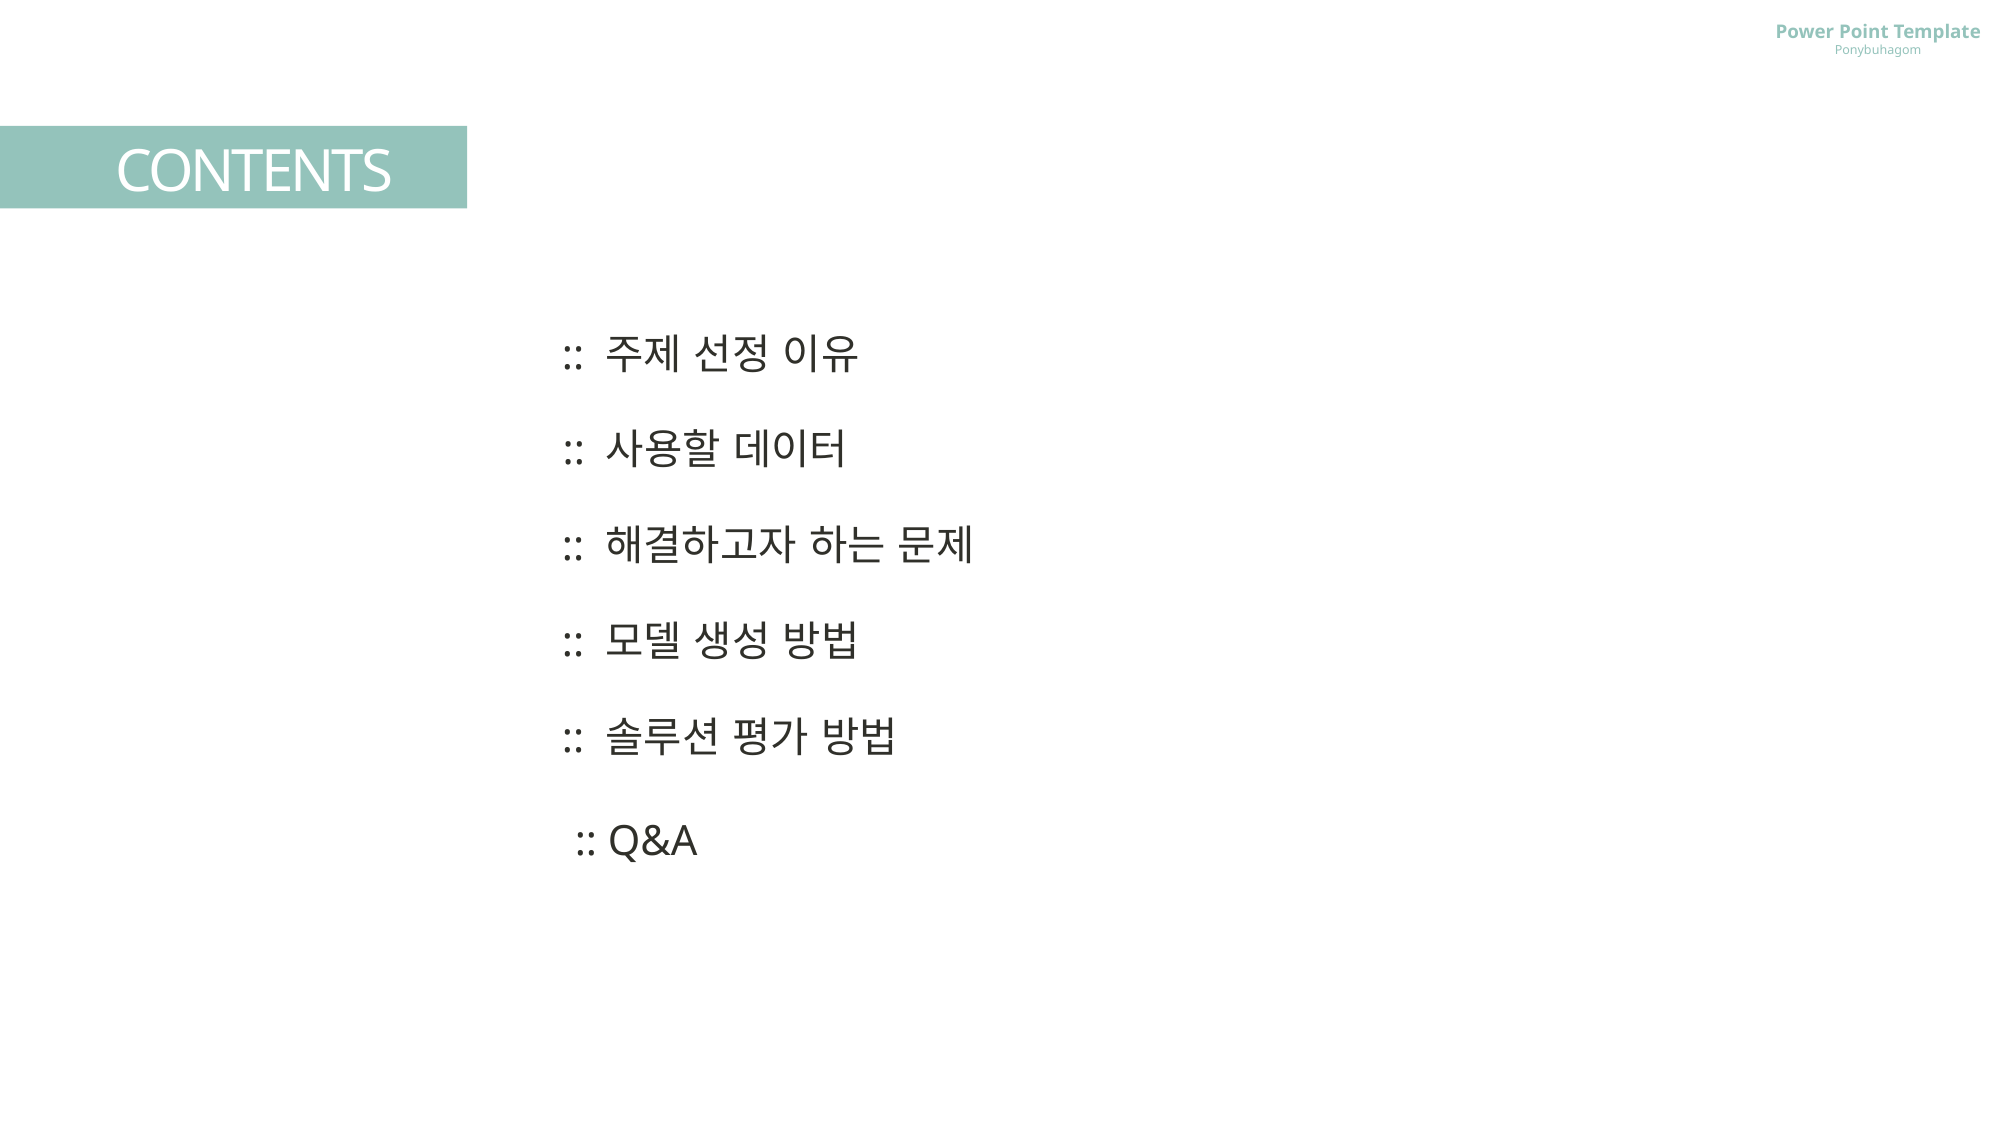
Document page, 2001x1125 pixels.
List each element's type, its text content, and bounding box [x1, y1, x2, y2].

text_box :: 해결하고자 하는 문제 [547, 511, 990, 577]
text_box :: 주제 선정 이유 [547, 320, 875, 385]
text_box :: 모델 생성 방법 [547, 607, 875, 672]
text_box :: 솔루션 평가 방법 [547, 702, 913, 768]
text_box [0, 125, 468, 212]
text_box :: Q&A [560, 806, 713, 872]
text_box Power Point Template Ponybuhagom [1760, 12, 1996, 65]
text_box :: 사용할 데이터 [547, 415, 864, 481]
